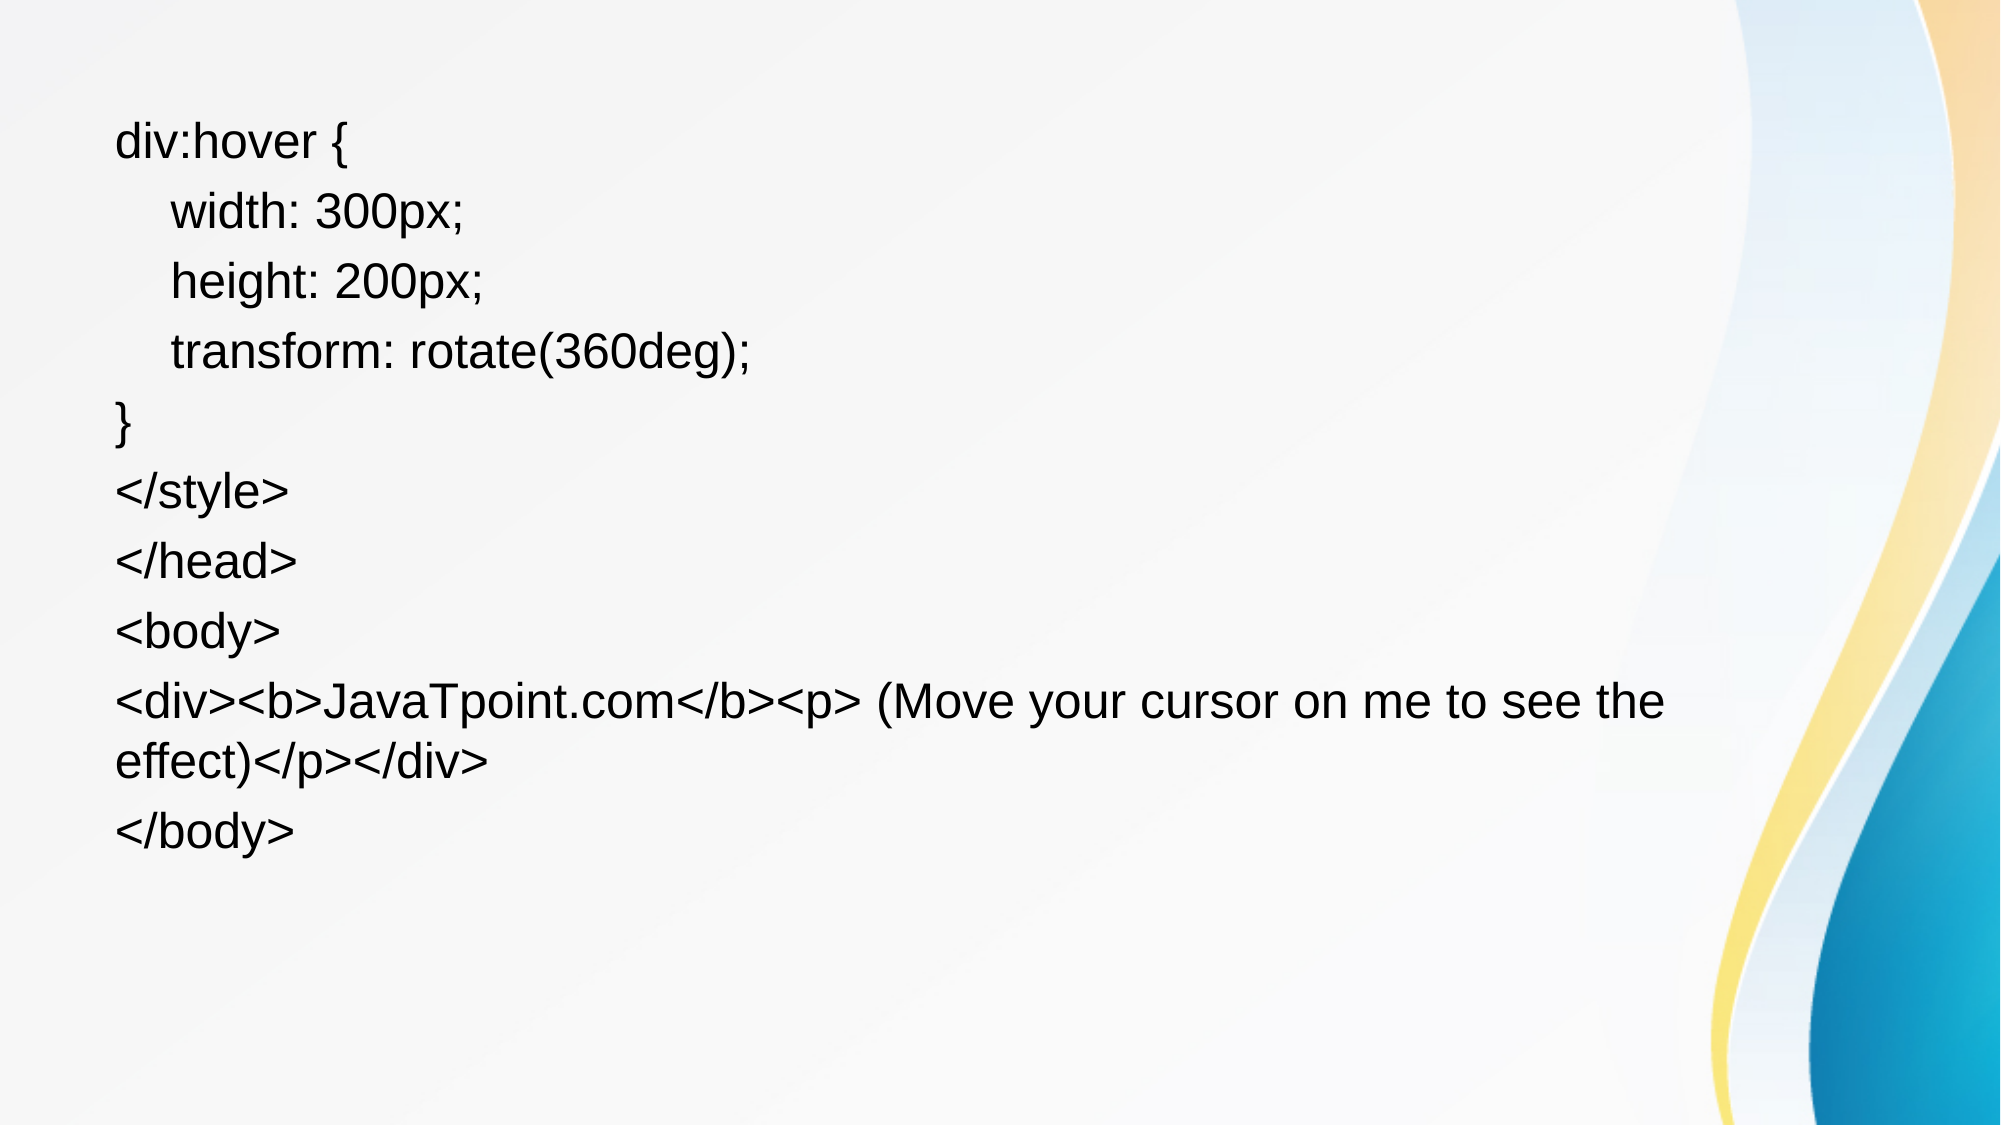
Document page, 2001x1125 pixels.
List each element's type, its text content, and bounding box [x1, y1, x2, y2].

picture [0, 0, 2001, 1125]
list div:hover { width: 300px; height: 200px; transform: rotate(360deg); } </style> </head> <body> <div><b>JavaTpoint.com</b><p> (Move your cursor on me to see the effect)</p></div> </body> [99, 100, 1901, 1125]
